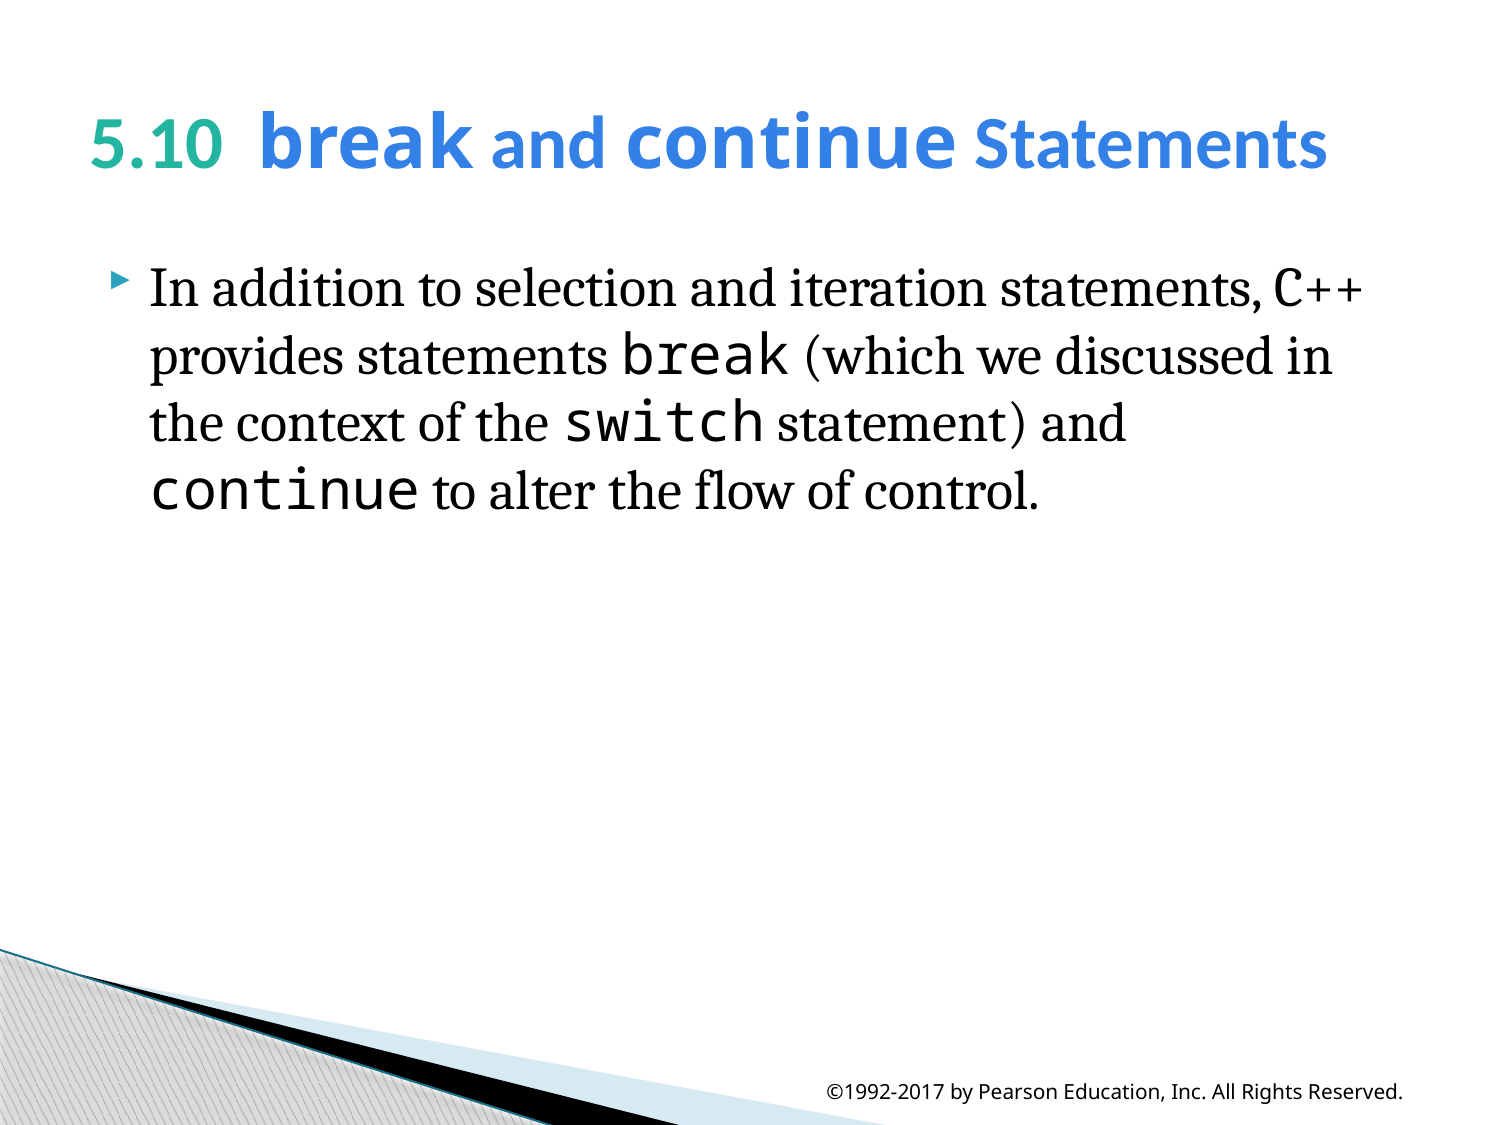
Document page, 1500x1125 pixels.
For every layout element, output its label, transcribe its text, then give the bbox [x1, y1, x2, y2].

title 5.10 break and continue Statements [75, 45, 1425, 233]
list In addition to selection and iteration statements, C++ provides statements break (which we discussed in the context of the switch statement) and continue to alter the flow of control. [75, 242, 1425, 986]
footer ©1992-2017 by Pearson Education, Inc. All Rights Reserved. [650, 1051, 1419, 1112]
